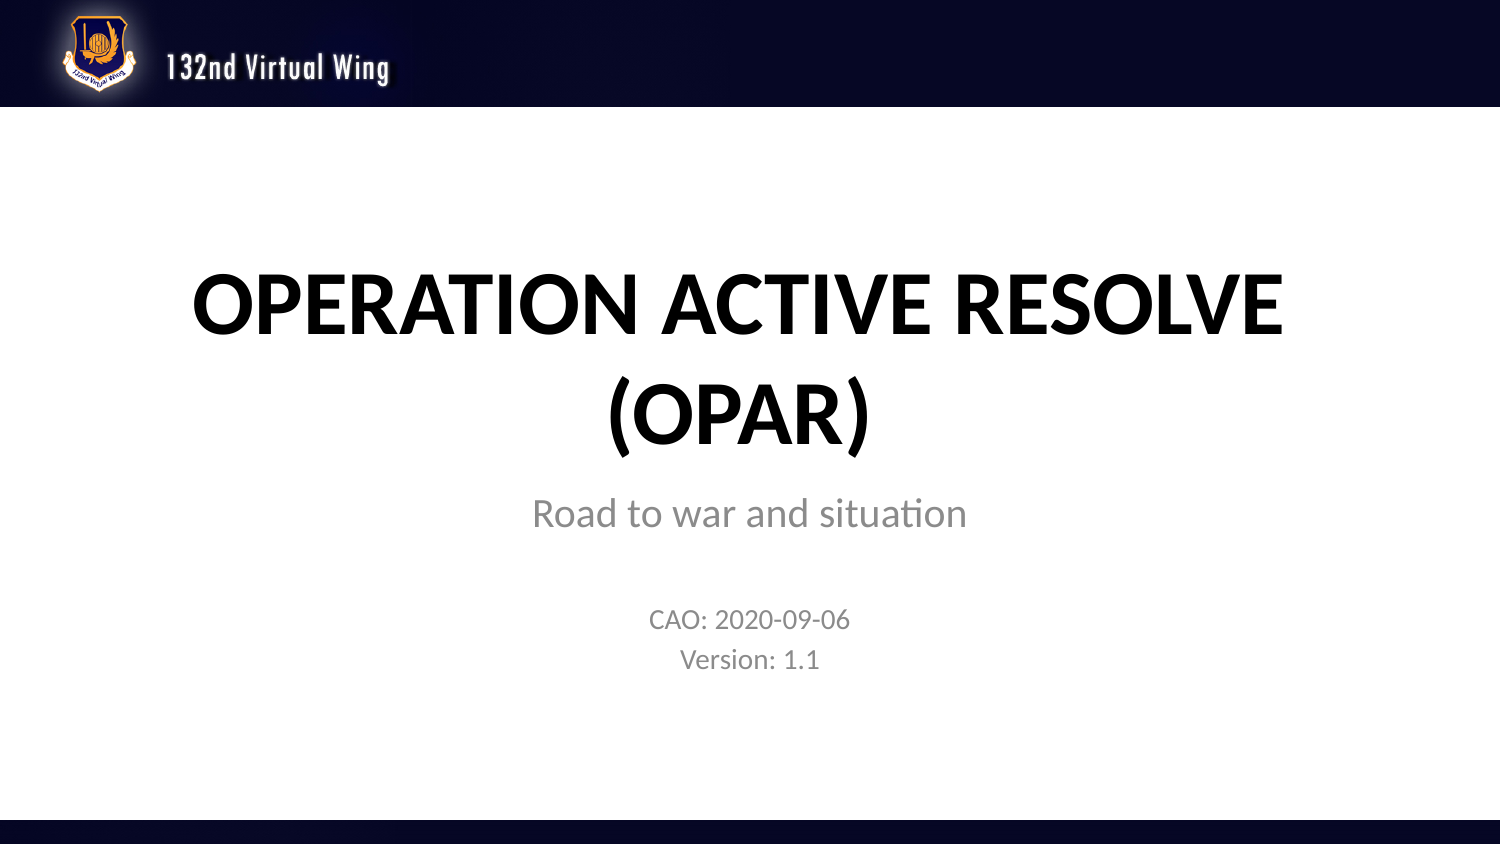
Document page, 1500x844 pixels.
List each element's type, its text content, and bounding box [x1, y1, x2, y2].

subtitle Road to war and situation CAO: 2020-09-06 Version: 1.1 [225, 478, 1275, 694]
picture [0, 820, 1500, 844]
picture [0, 0, 1500, 107]
title OPERATION ACTIVE RESOLVE (OPAR) [112, 262, 1388, 443]
